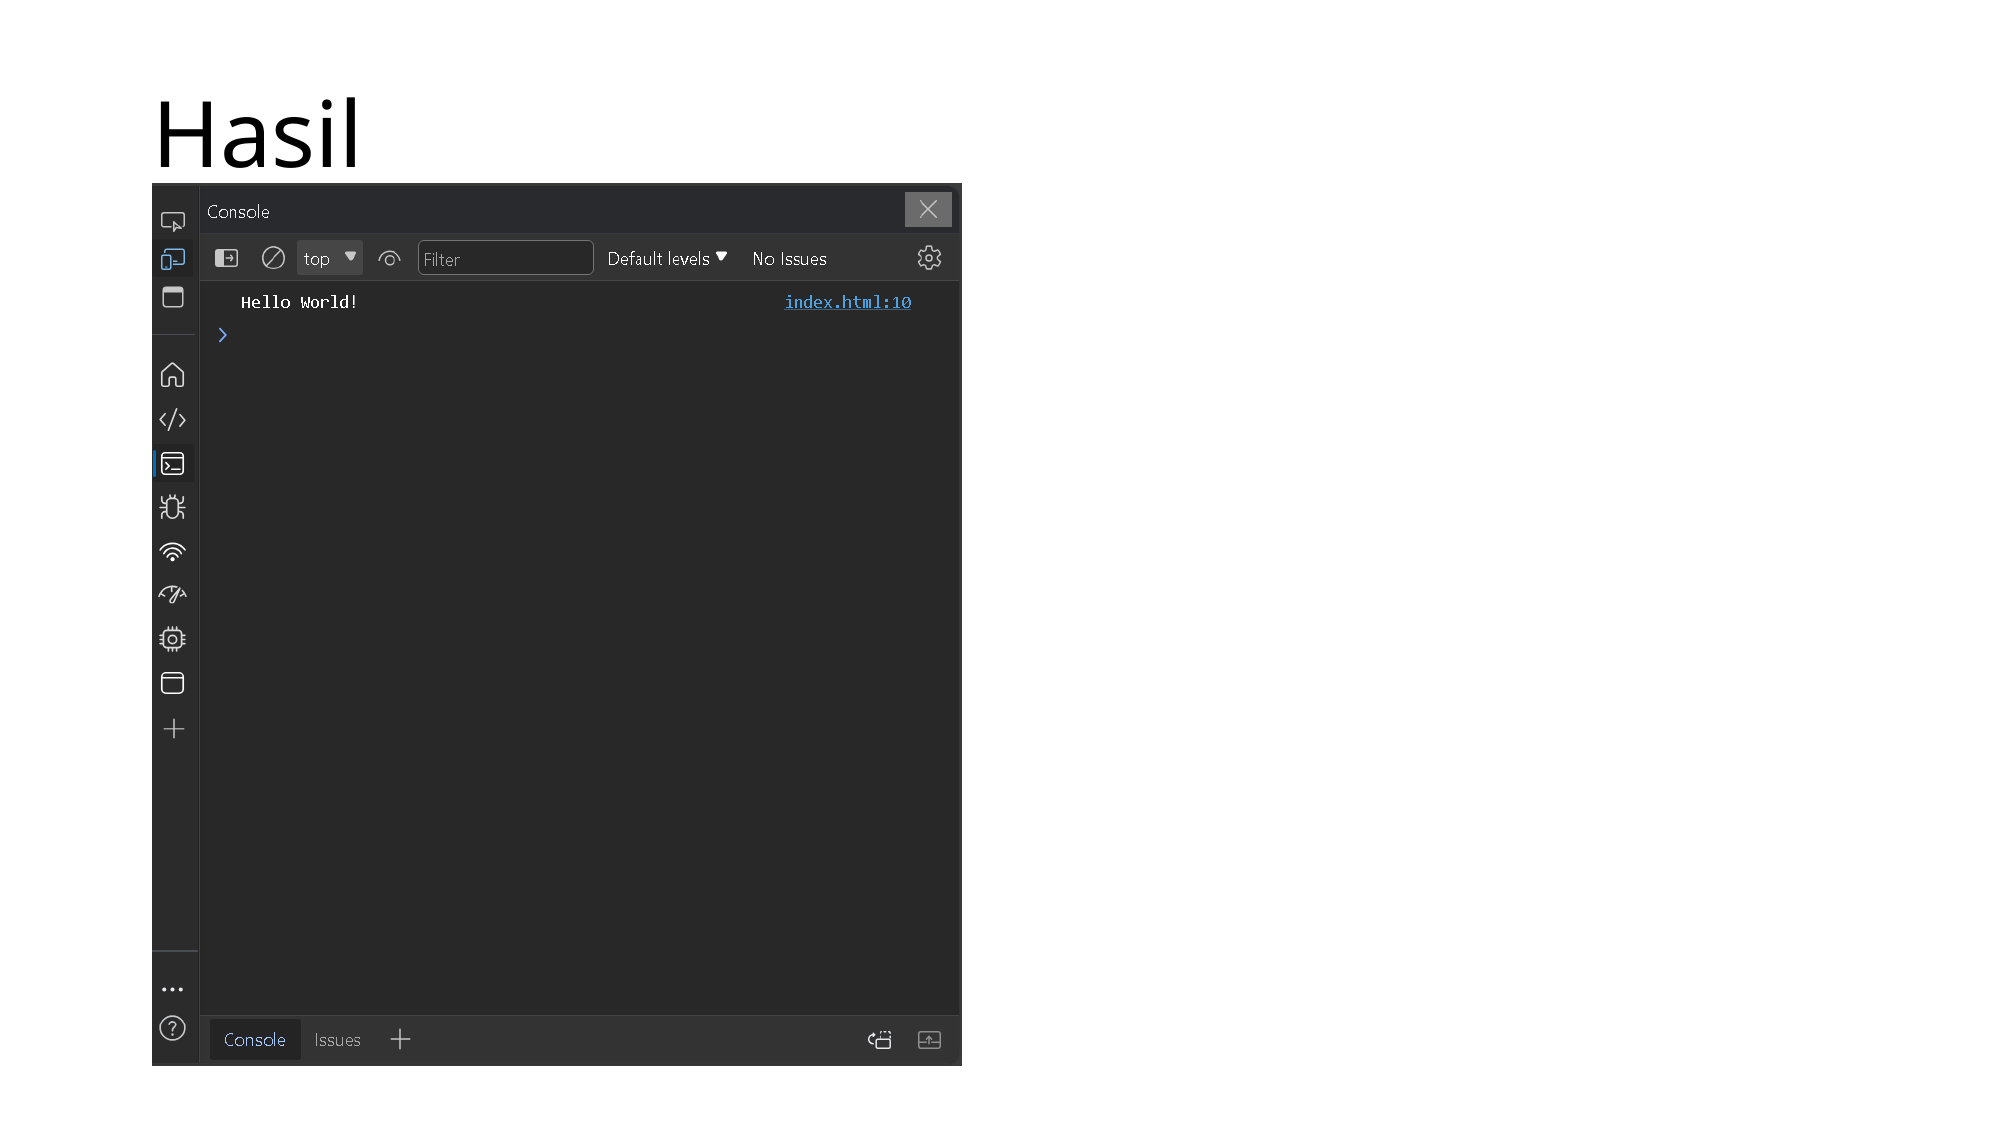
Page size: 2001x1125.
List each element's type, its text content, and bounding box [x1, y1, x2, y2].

title Hasil [137, 59, 1863, 217]
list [152, 183, 962, 1066]
